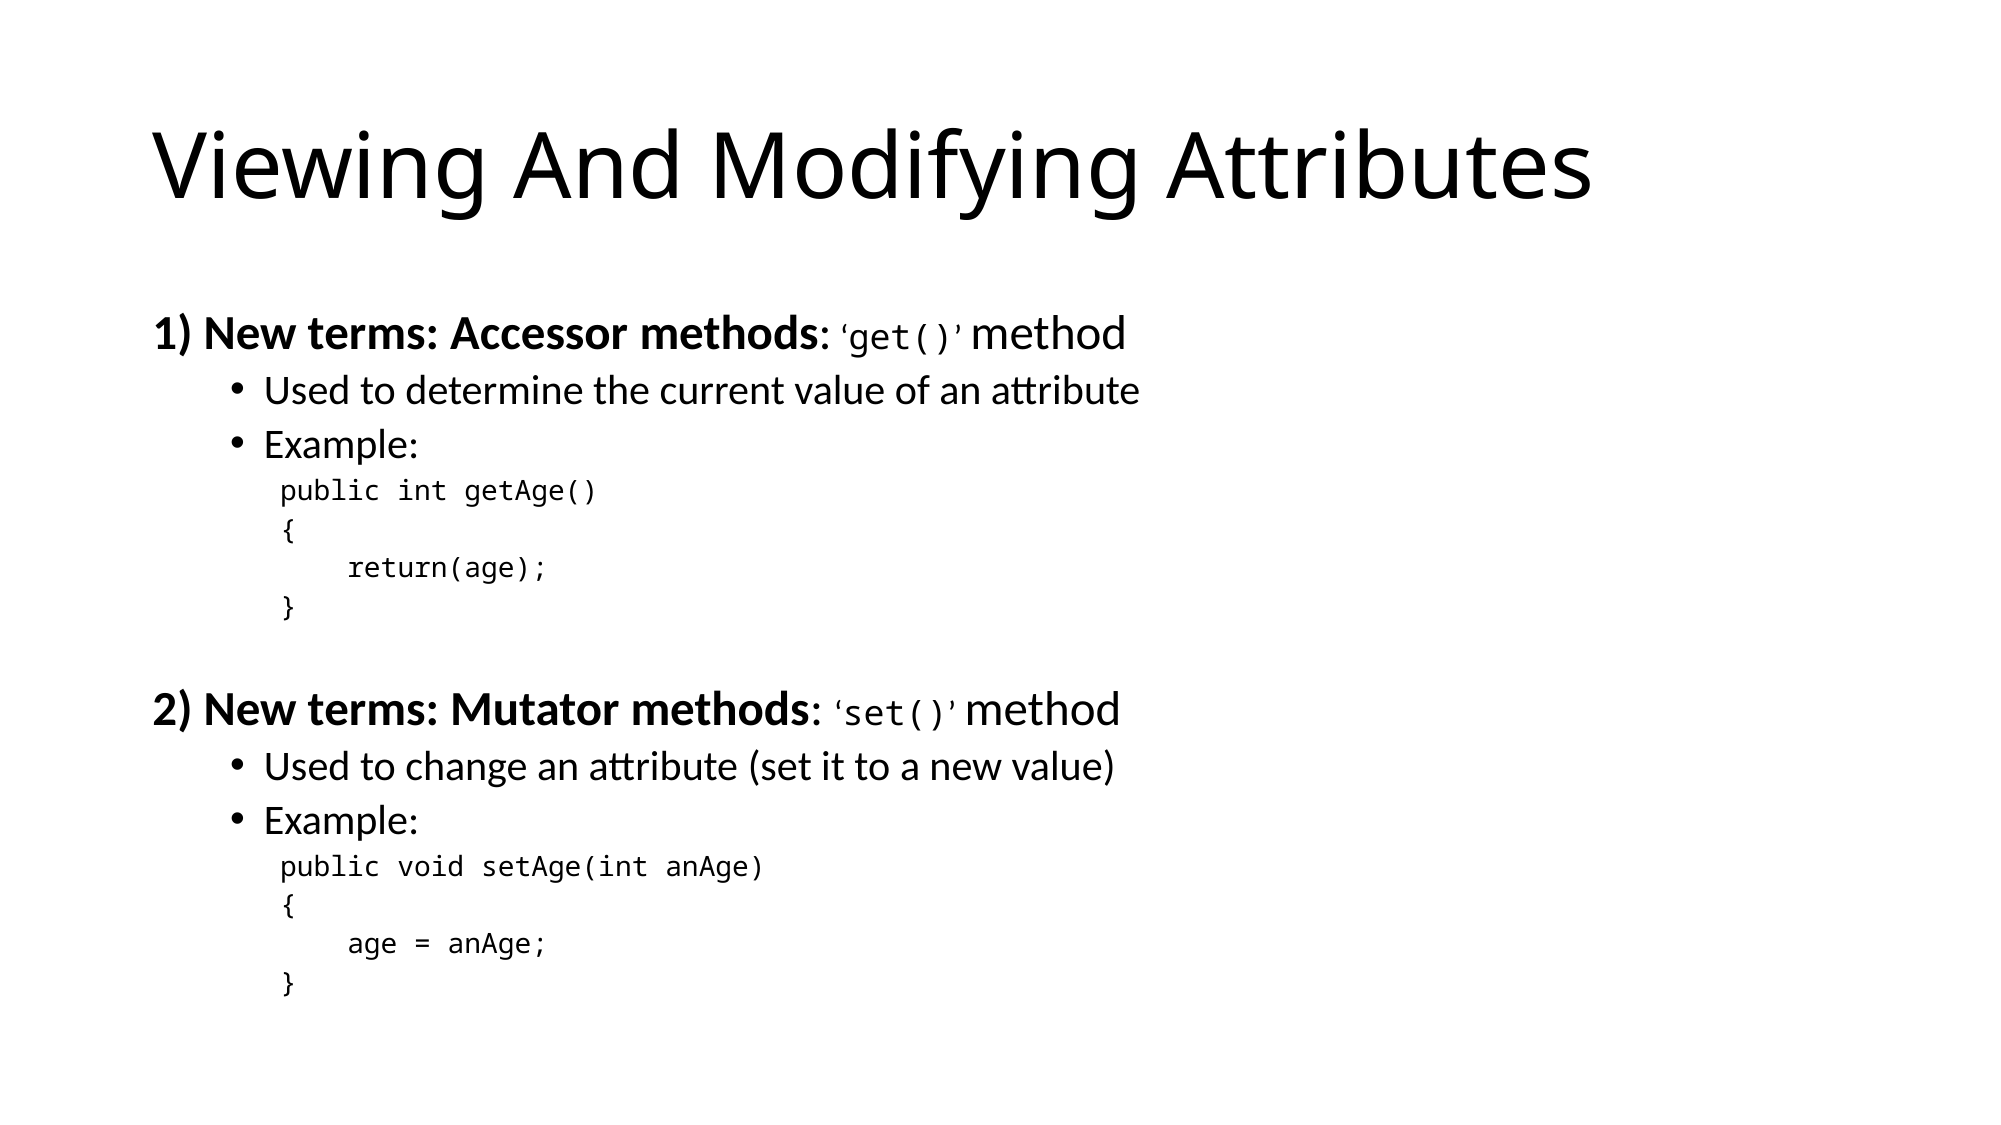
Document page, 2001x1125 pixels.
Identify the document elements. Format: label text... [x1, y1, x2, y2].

title Viewing And Modifying Attributes [137, 59, 1863, 278]
list New terms: Accessor methods: ‘get()’ method Used to determine the current value of an attribute Example: public int getAge() { return(age); } New terms: Mutator methods: ‘set()’ method Used to change an attribute (set it to a new value) Example: public void setAge(int anAge) { age = anAge; } [137, 299, 1863, 1014]
